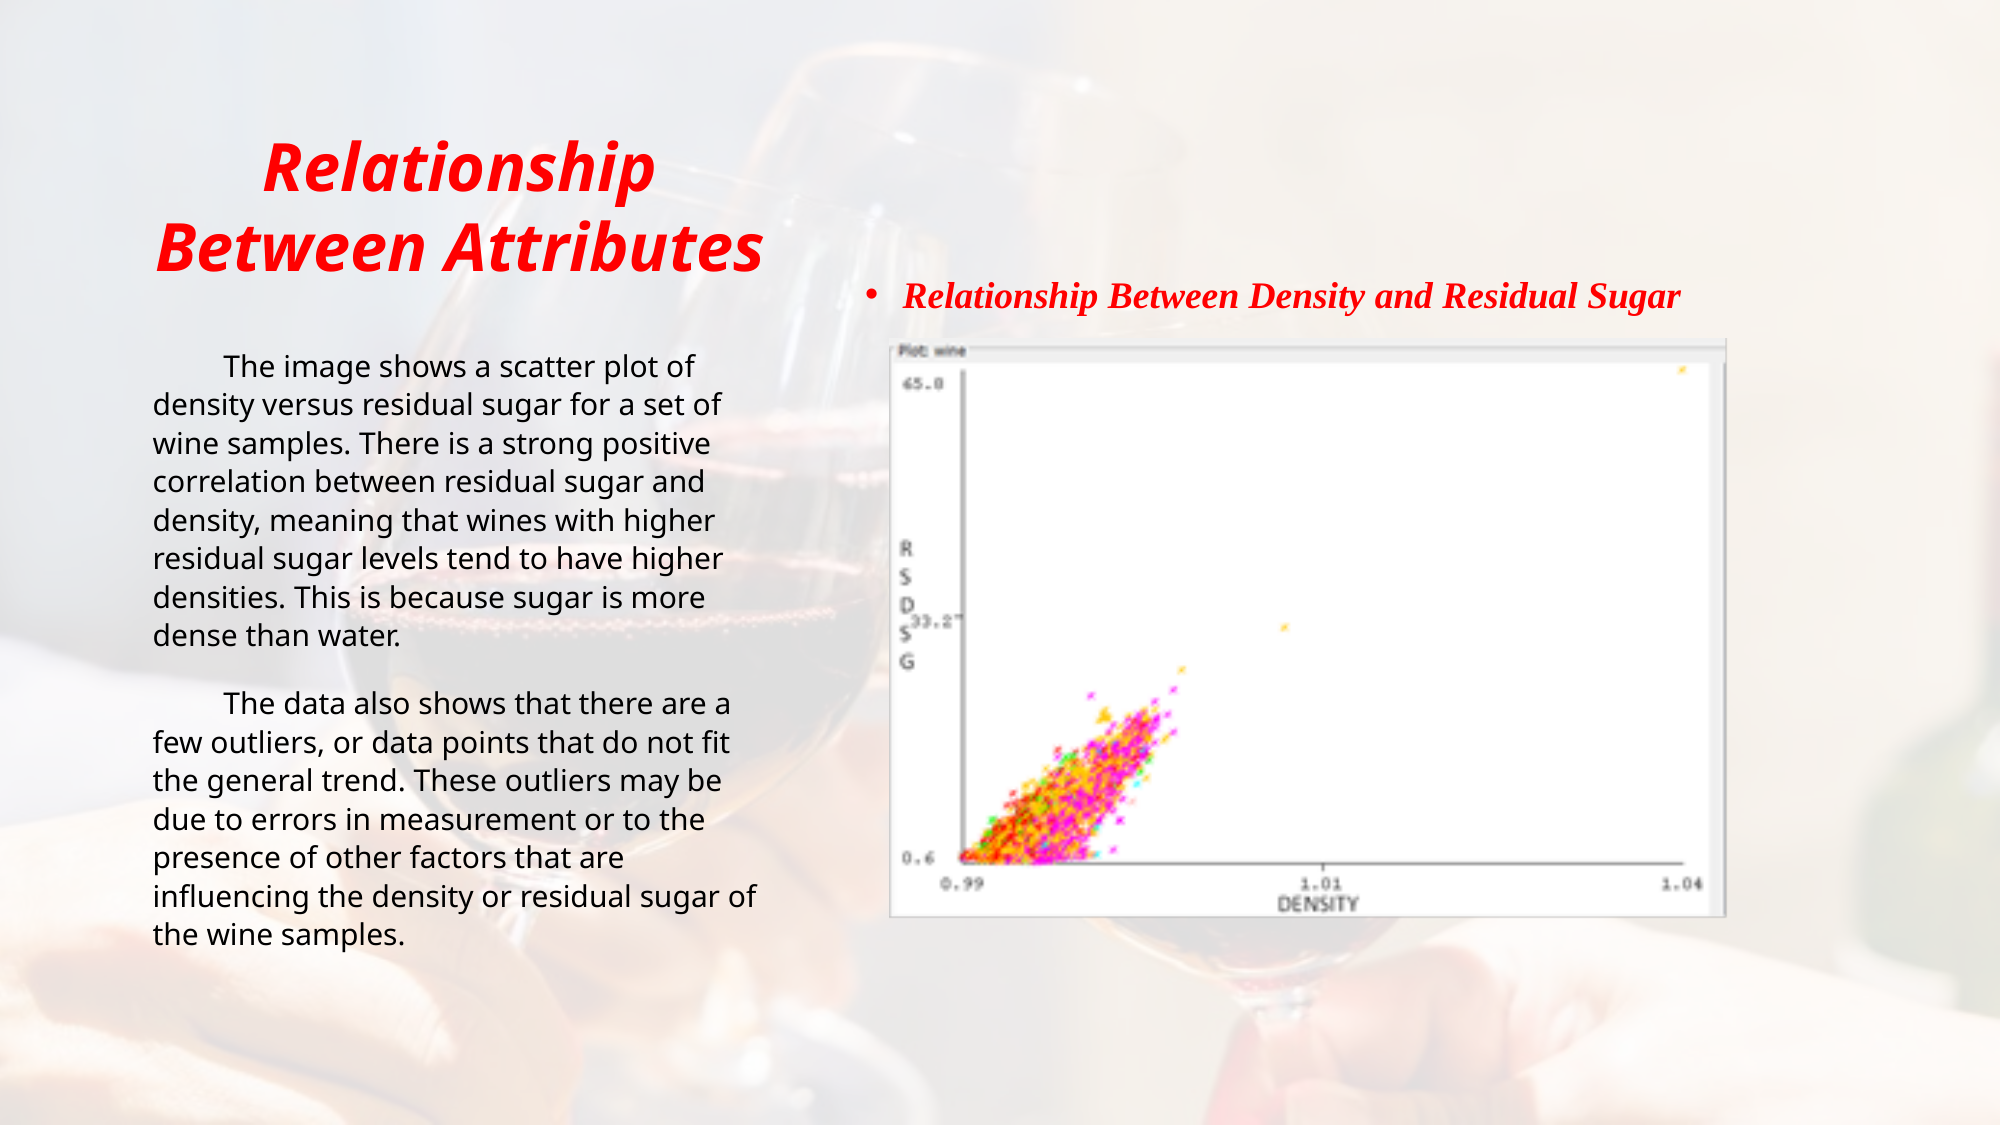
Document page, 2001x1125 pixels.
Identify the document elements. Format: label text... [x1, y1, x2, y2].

picture [889, 338, 1730, 921]
list Relationship Between Density and Residual Sugar [850, 268, 1863, 962]
list The image shows a scatter plot of density versus residual sugar for a set of wine samples. There is a strong positive correlation between residual sugar and density, meaning that wines with higher residual sugar levels tend to have higher densities. This is because sugar is more dense than water. The data also shows that there are a few outliers, or data points that do not fit the general trend. These outliers may be due to errors in measurement or to the presence of other factors that are influencing the density or residual sugar of the wine samples. [137, 337, 783, 963]
title Relationship Between Attributes [137, 75, 783, 337]
